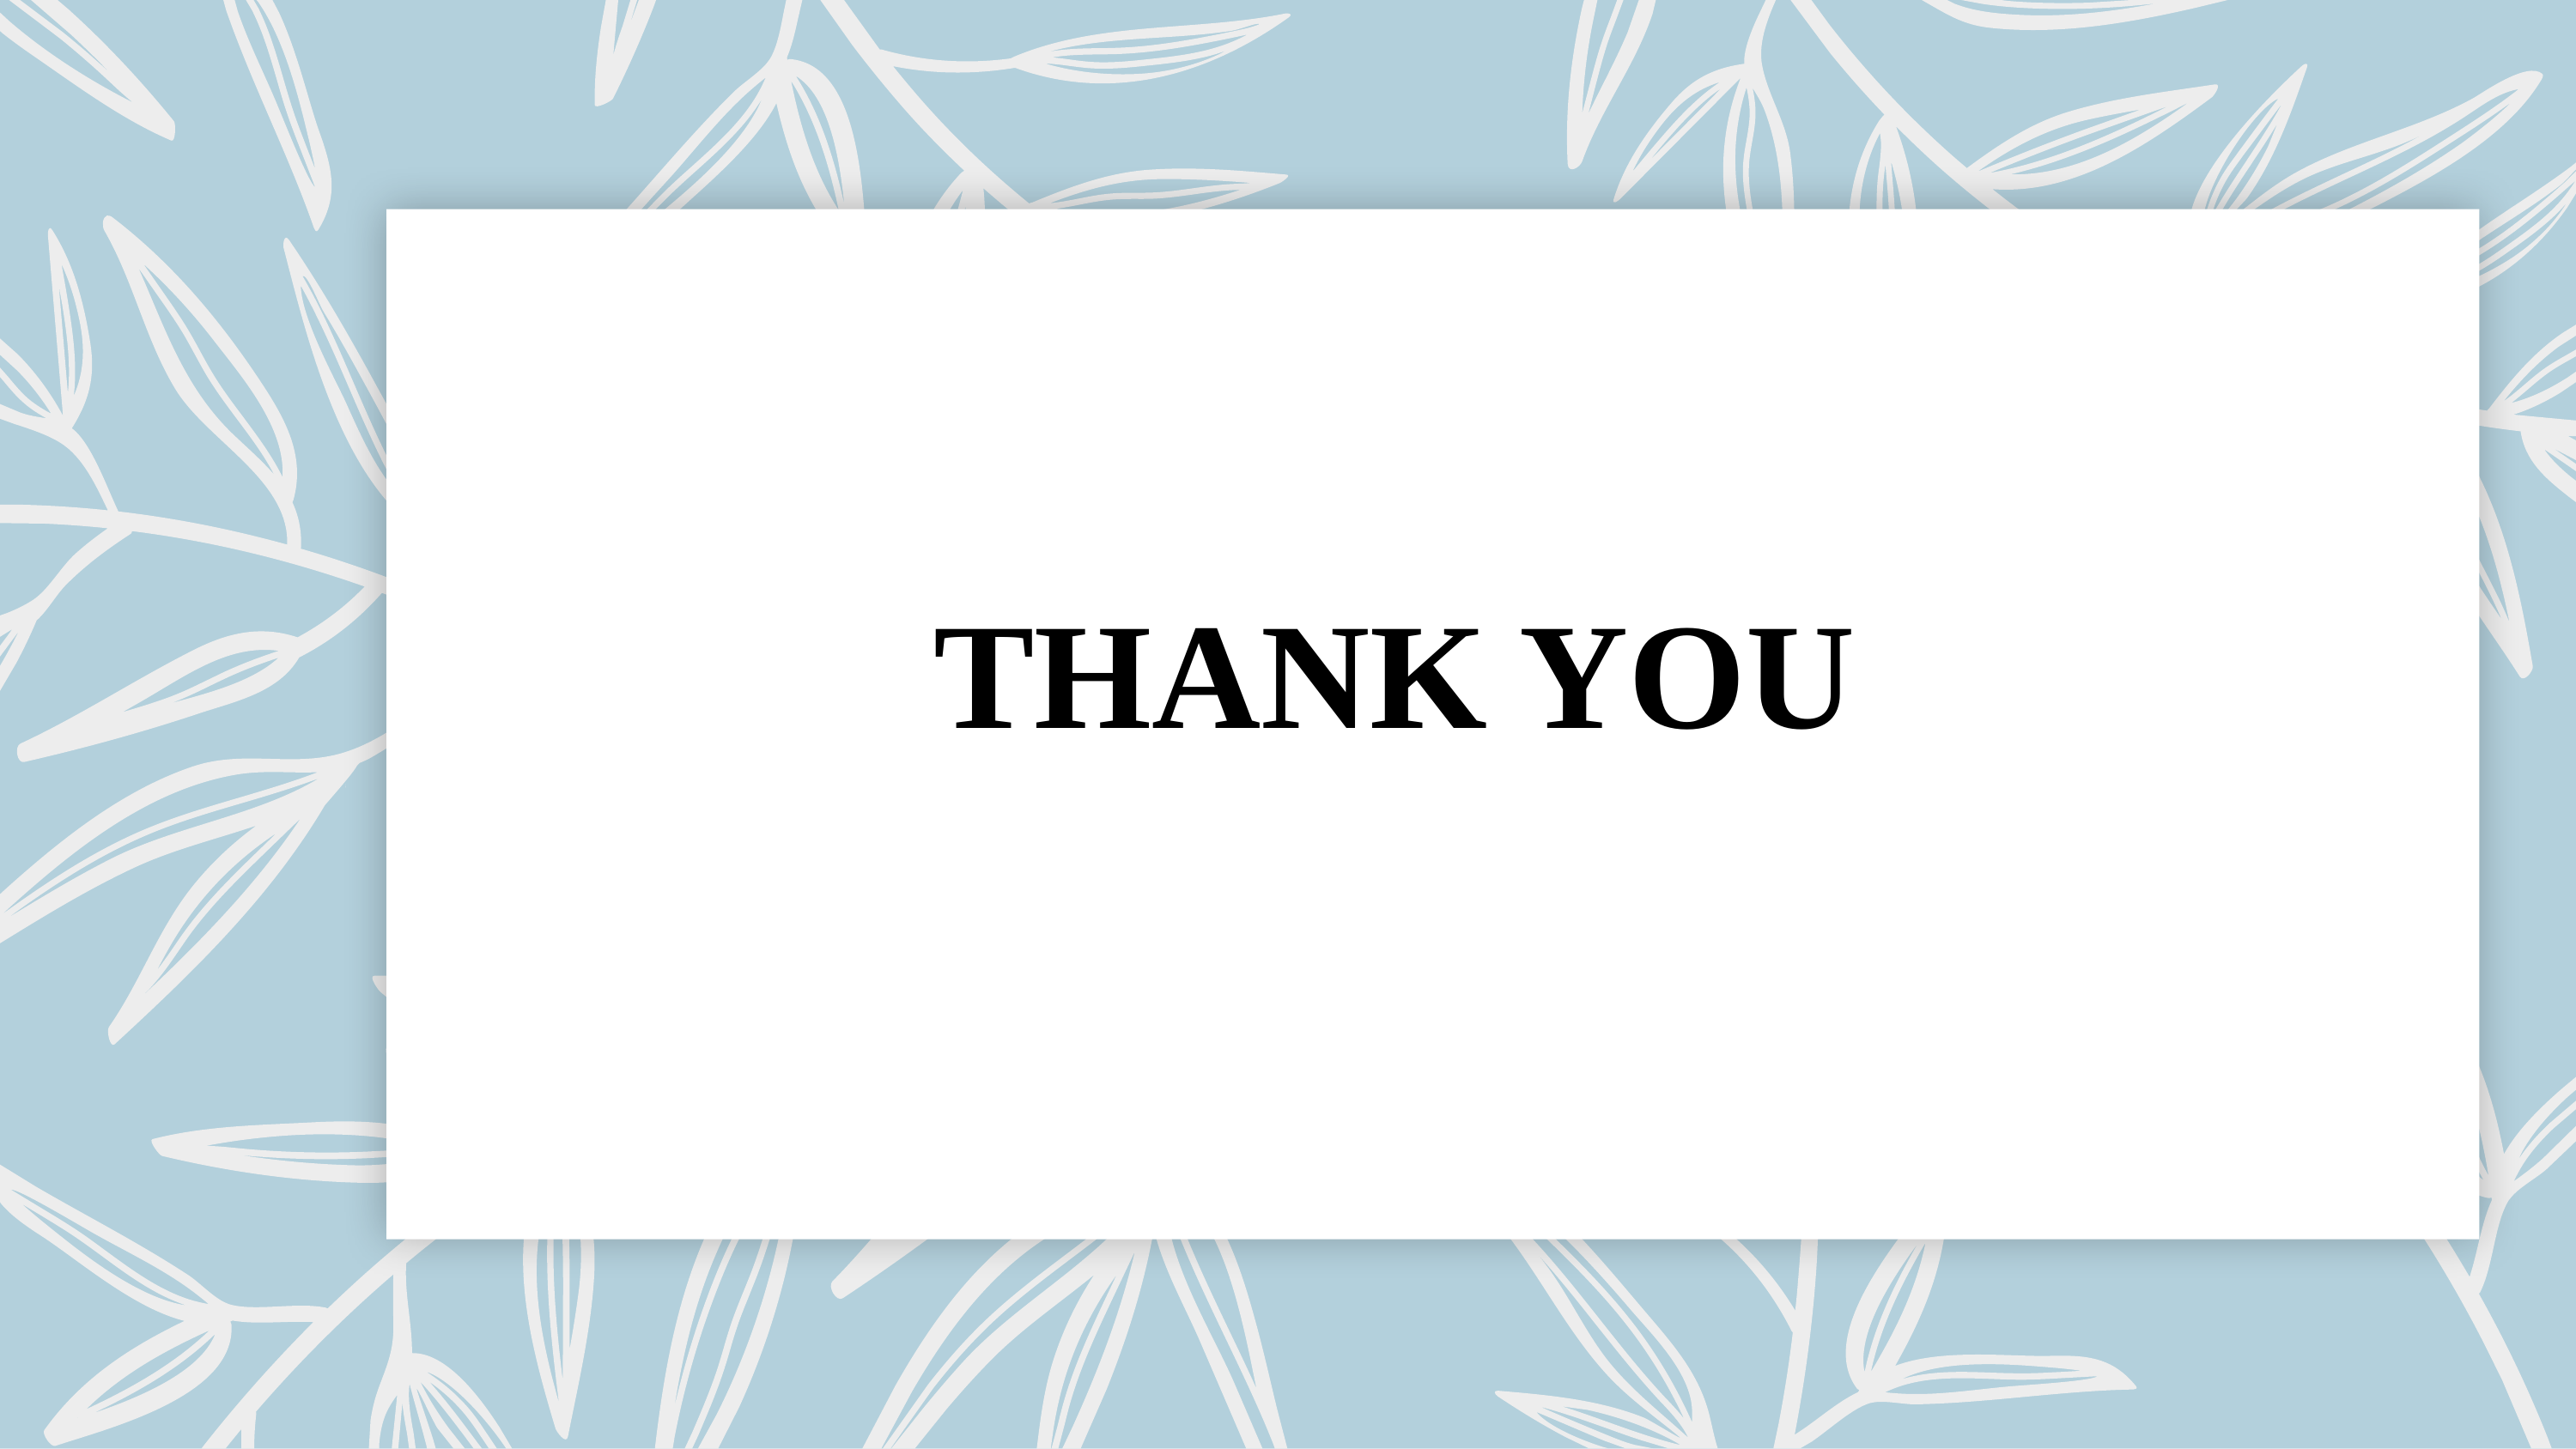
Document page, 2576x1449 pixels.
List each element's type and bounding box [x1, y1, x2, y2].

text_box [0, 0, 2576, 1449]
